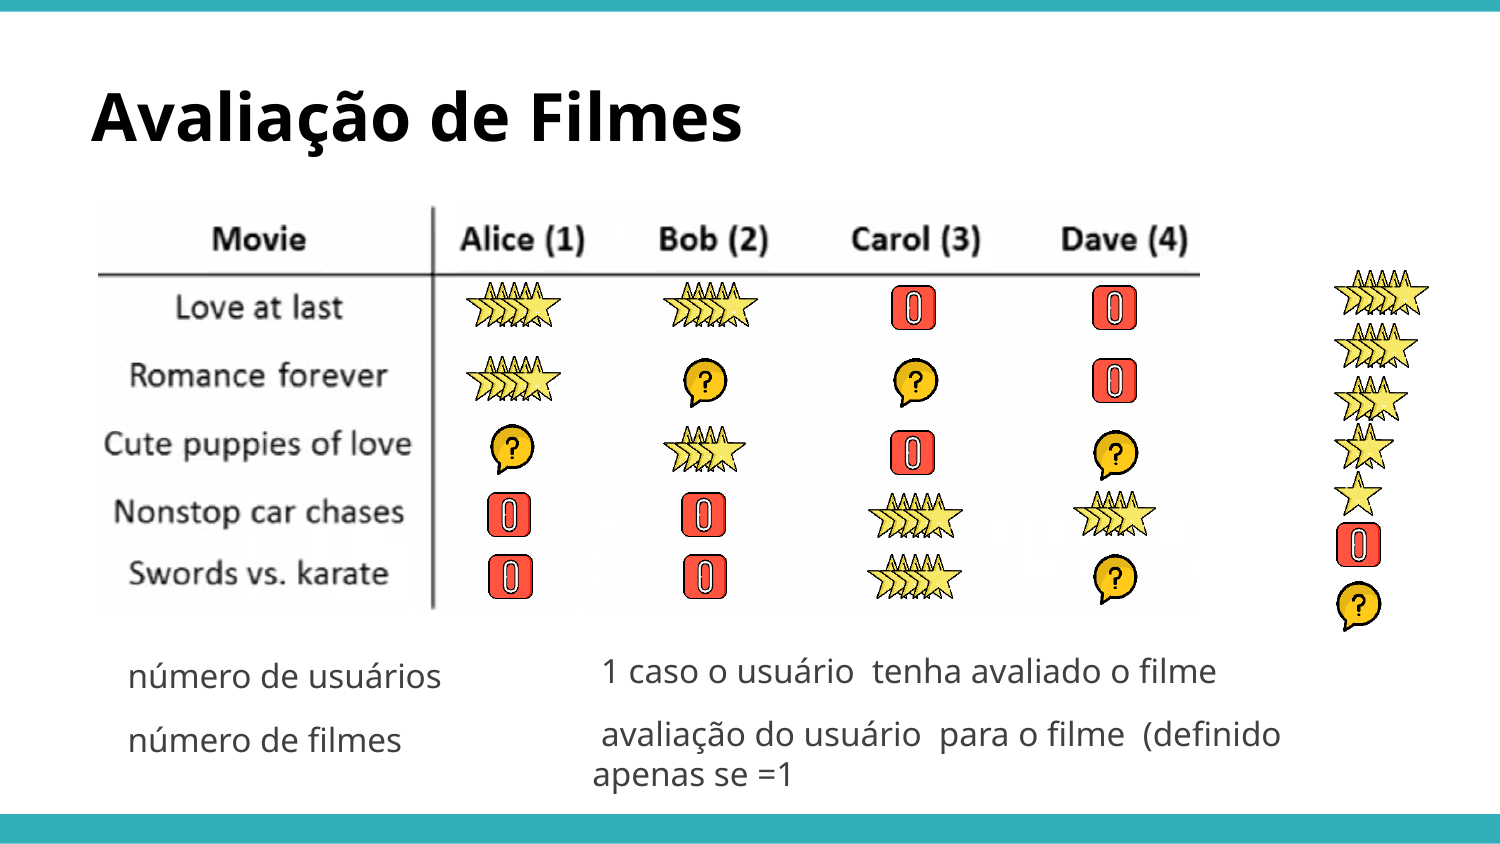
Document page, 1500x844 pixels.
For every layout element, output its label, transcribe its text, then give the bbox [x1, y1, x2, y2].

picture [98, 202, 1200, 612]
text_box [1334, 267, 1429, 316]
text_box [1334, 374, 1408, 423]
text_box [867, 490, 963, 539]
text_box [466, 354, 561, 403]
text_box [1334, 429, 1394, 470]
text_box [867, 552, 963, 601]
picture [1333, 581, 1384, 632]
text_box Avaliação de Filmes [76, 67, 1105, 162]
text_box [1334, 323, 1418, 369]
picture [1334, 470, 1383, 517]
picture [1336, 522, 1381, 568]
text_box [662, 280, 758, 329]
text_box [1072, 489, 1156, 537]
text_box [466, 280, 561, 329]
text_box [662, 424, 746, 473]
